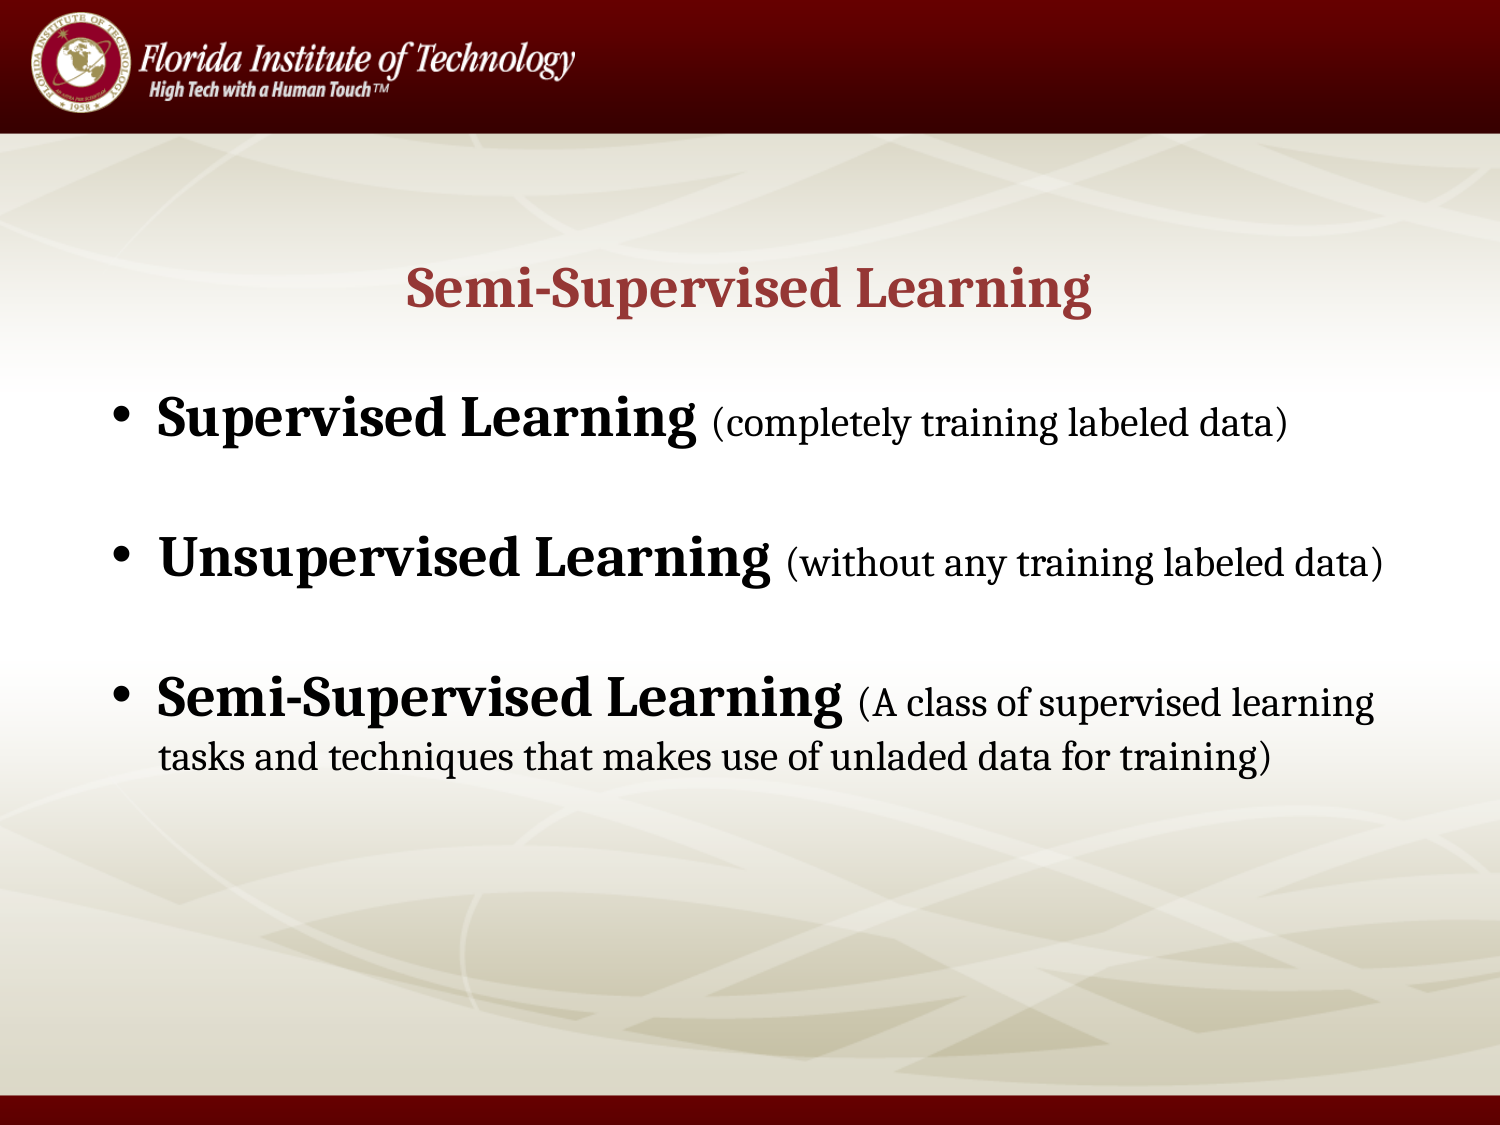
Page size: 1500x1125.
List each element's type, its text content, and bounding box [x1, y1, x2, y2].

picture [0, 0, 1500, 1125]
text_box Semi-Supervised Learning [161, 266, 1339, 371]
text_box Supervised Learning (completely training labeled data) Unsupervised Learning (without any training labeled data) Semi-Supervised Learning (A class of supervised learning tasks and techniques that makes use of unladed data for training) [96, 371, 1450, 786]
